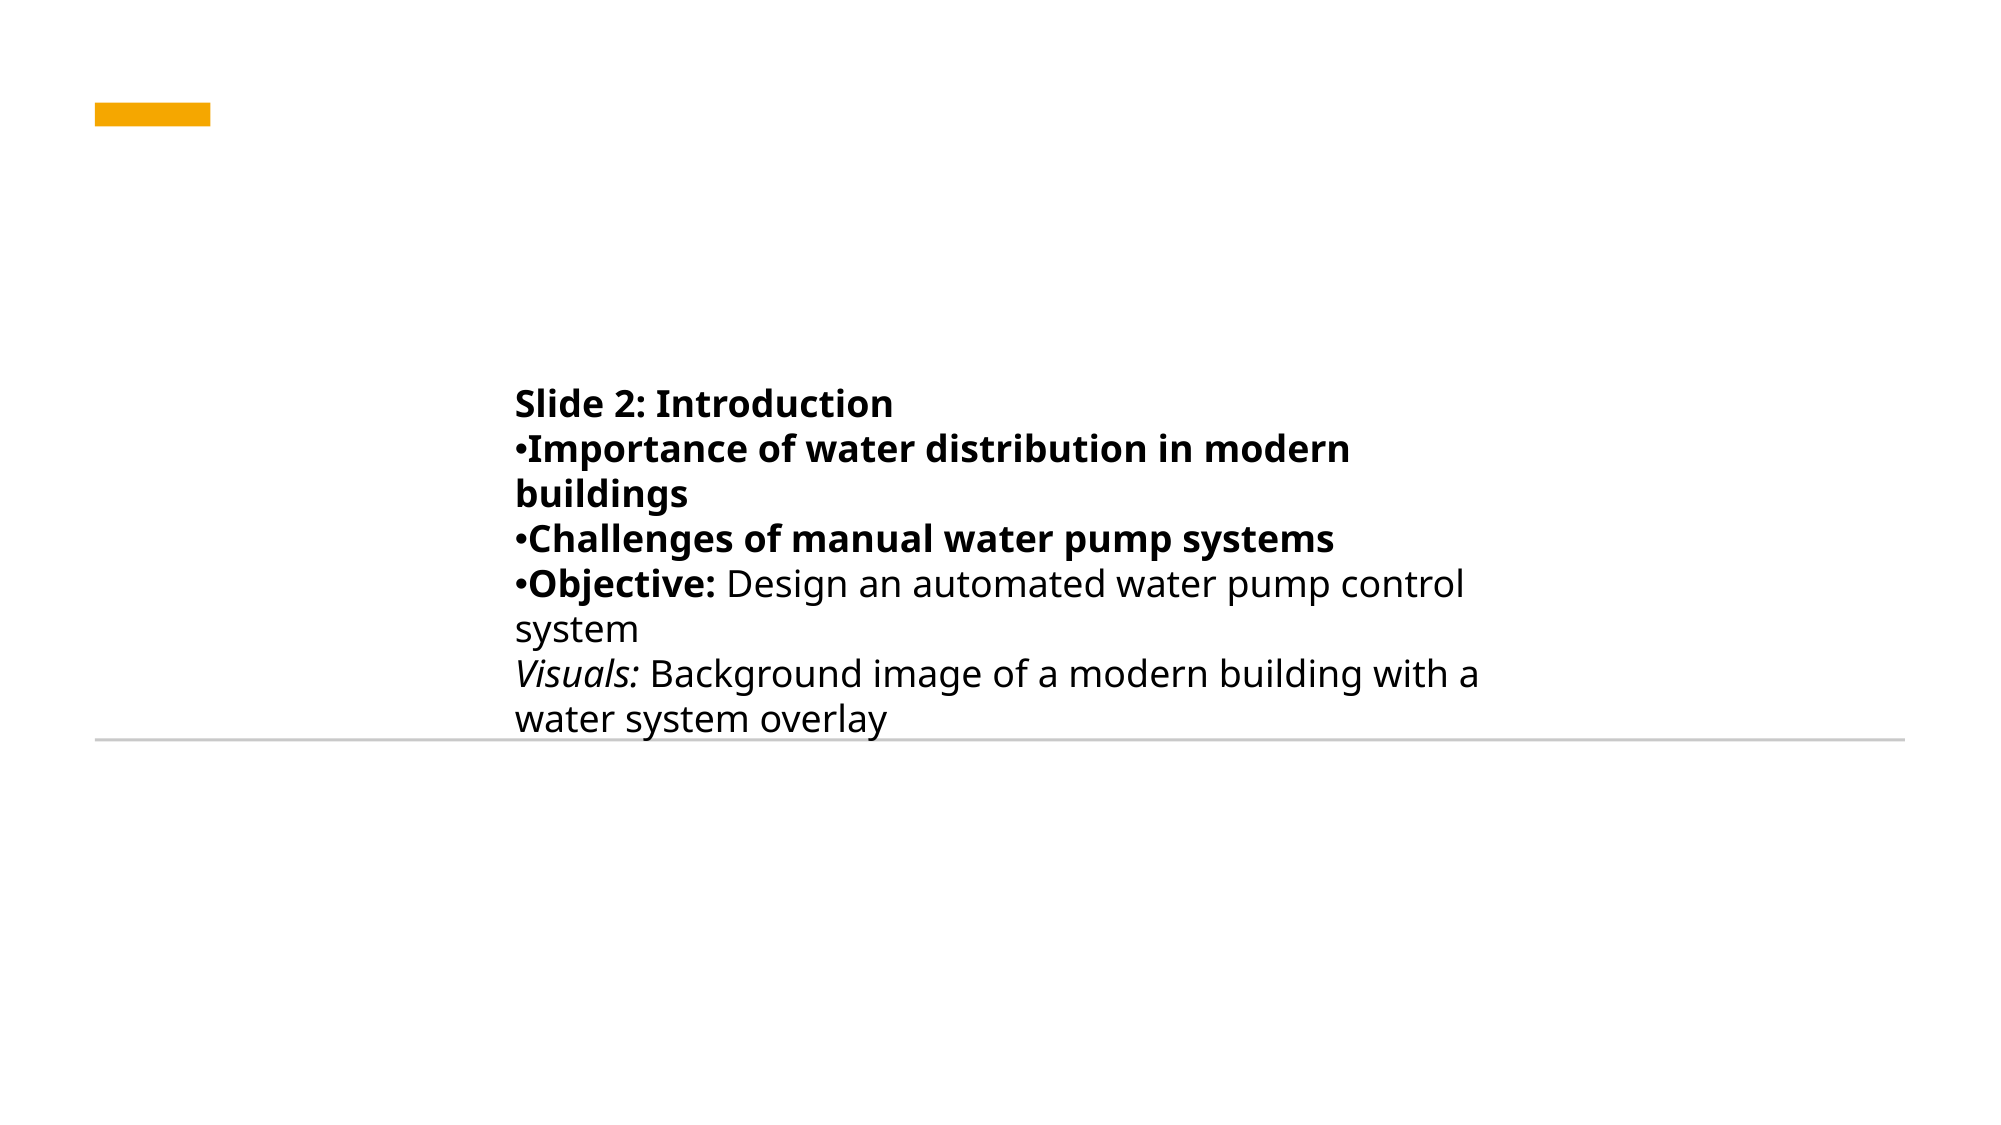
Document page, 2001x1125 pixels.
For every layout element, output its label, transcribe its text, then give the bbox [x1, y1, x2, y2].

text_box Slide 2: Introduction Importance of water distribution in modern buildings Challenges of manual water pump systems Objective: Design an automated water pump control system Visuals: Background image of a modern building with a water system overlay [500, 373, 1500, 748]
